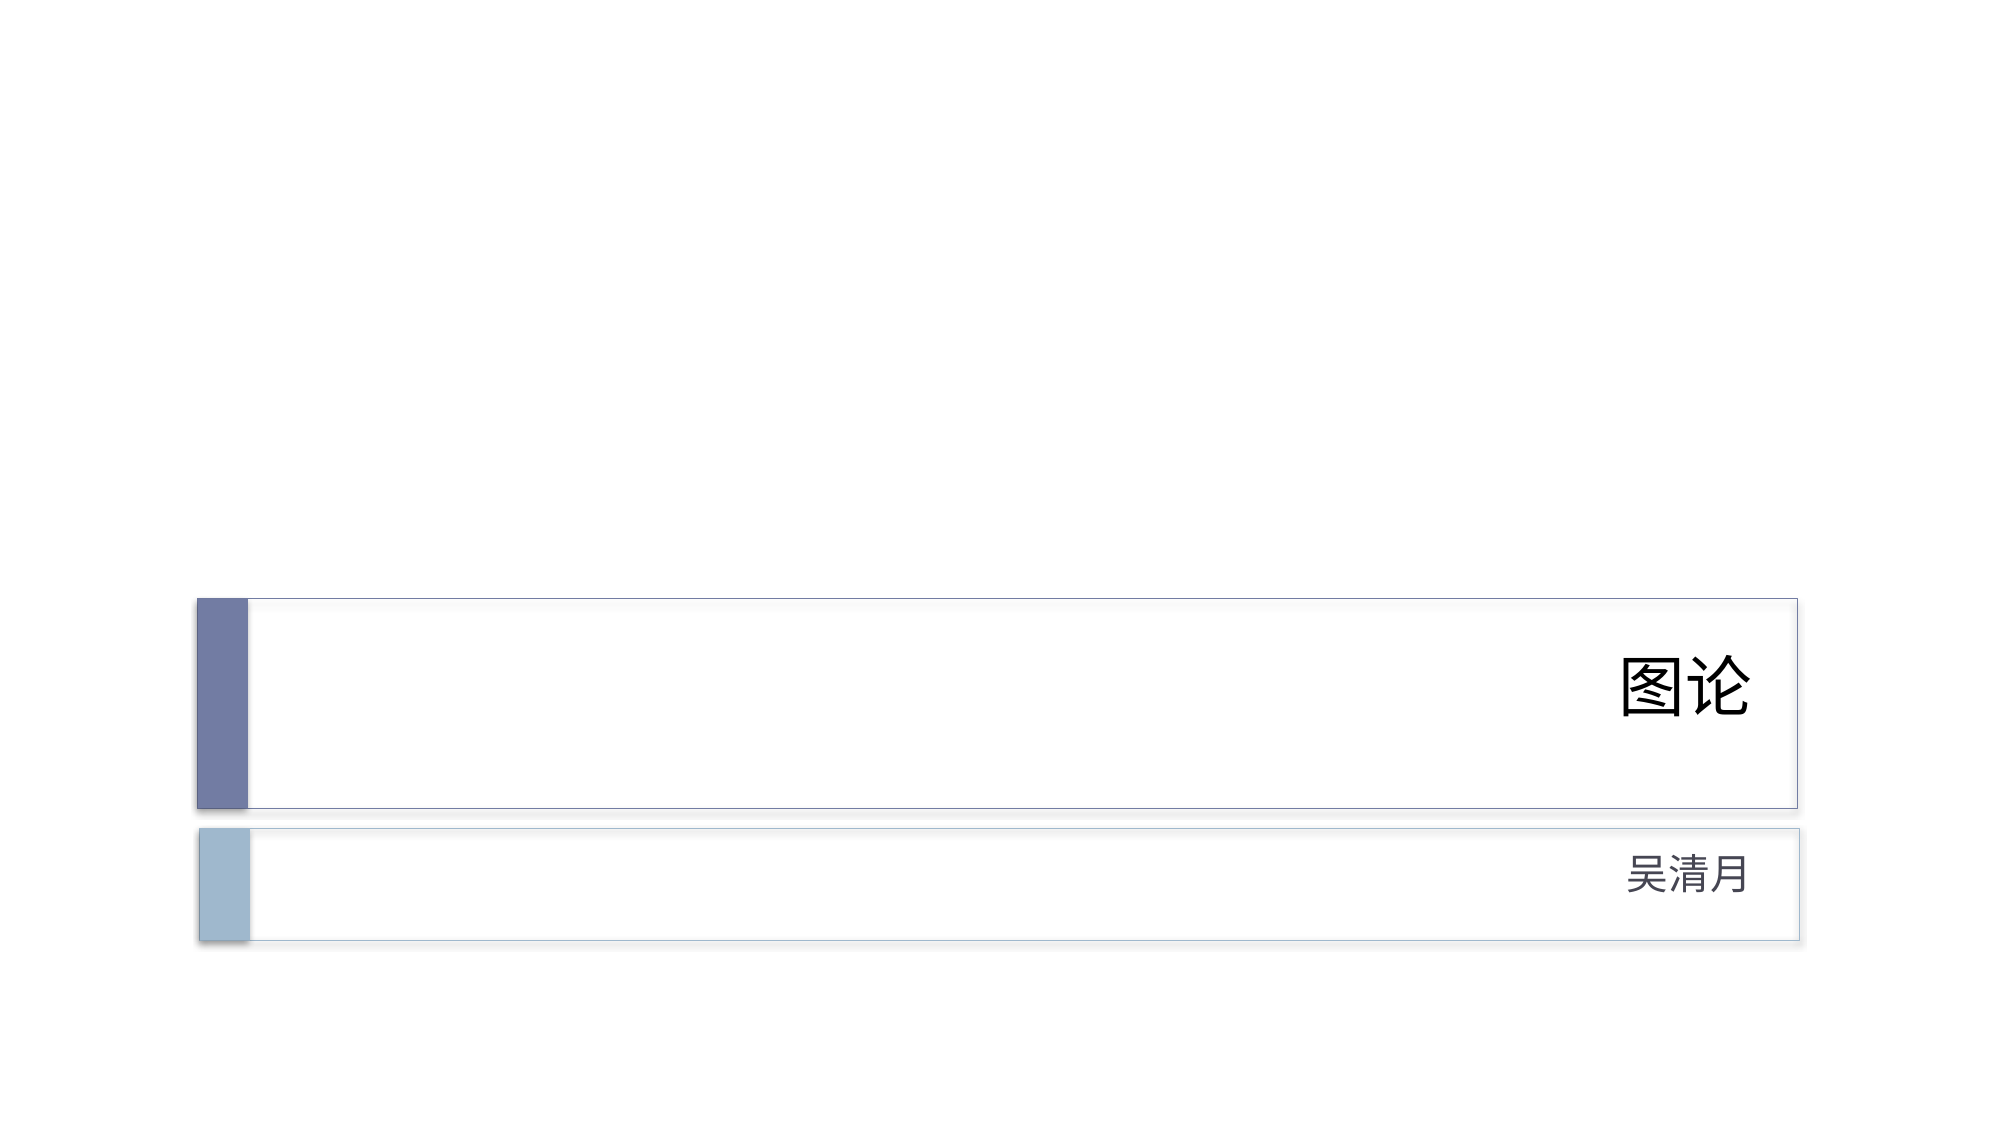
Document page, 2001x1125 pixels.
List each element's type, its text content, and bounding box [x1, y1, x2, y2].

subtitle 吴清月 [266, 840, 1767, 929]
title 图论 [266, 637, 1767, 800]
